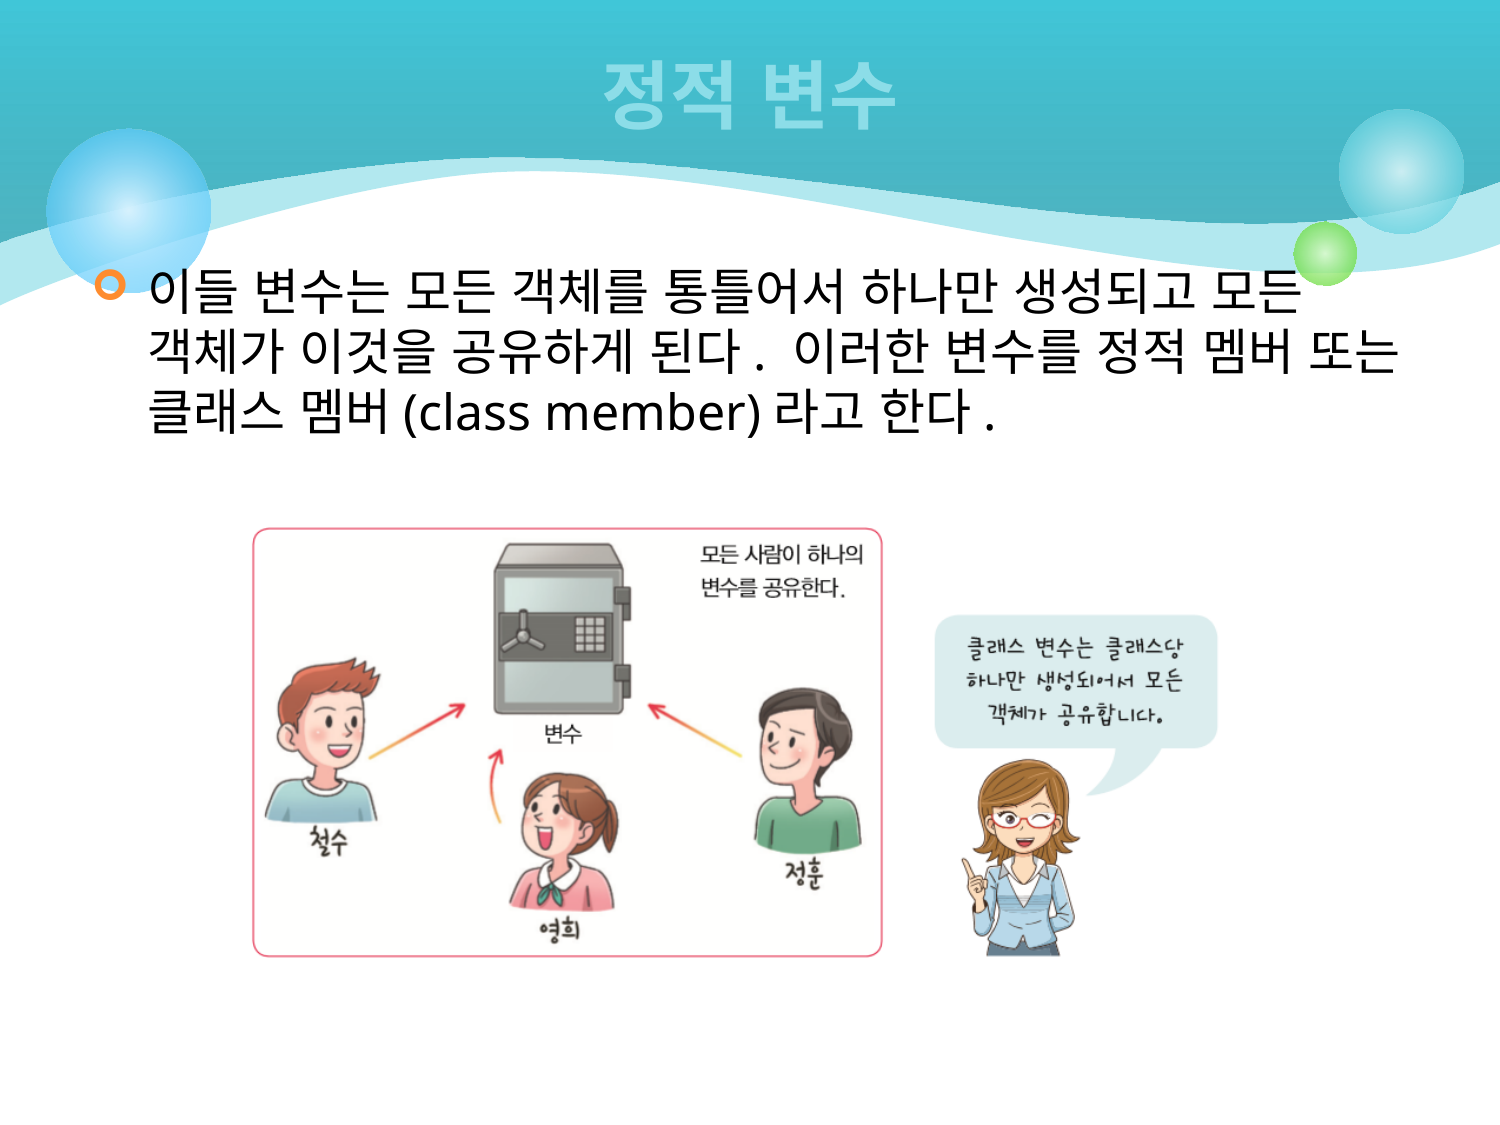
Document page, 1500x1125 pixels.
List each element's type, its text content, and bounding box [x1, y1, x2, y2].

list 이들 변수는 모든 객체를 통틀어서 하나만 생성되고 모든 객체가 이것을 공유하게 된다. 이러한 변수를 정적 멤버 또는 클래스 멤버(class member)라고 한다. [76, 252, 1427, 996]
title 정적 변수 [75, 0, 1425, 188]
picture [238, 511, 1236, 987]
